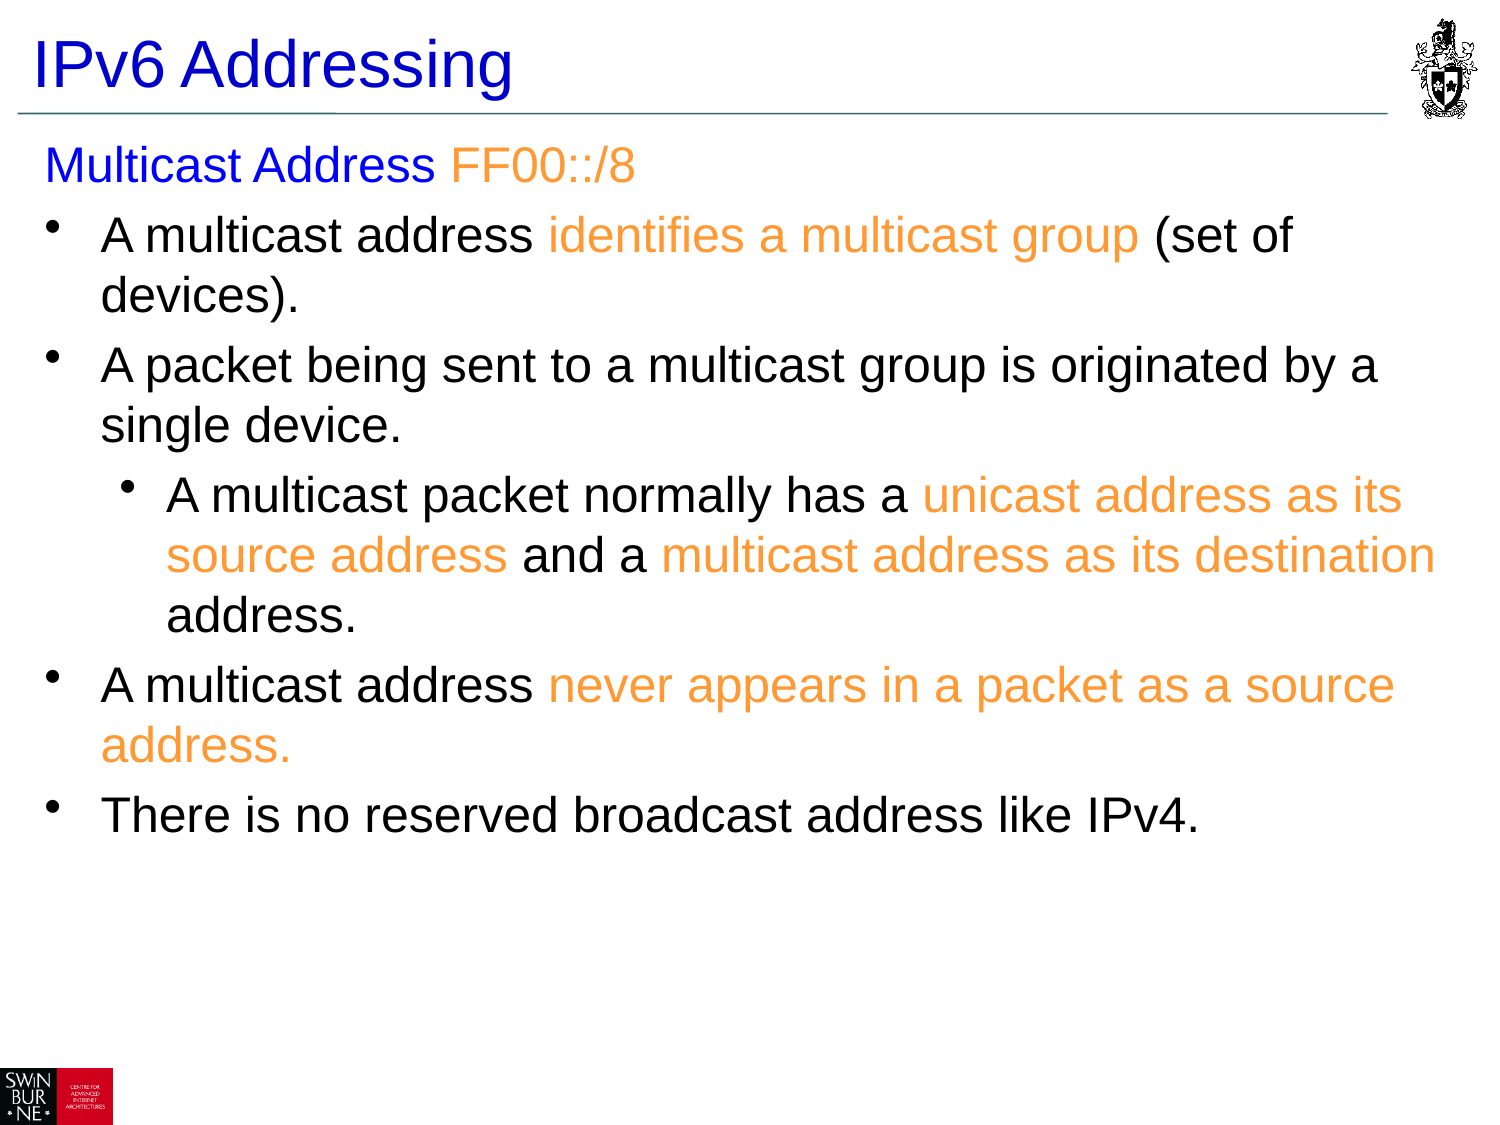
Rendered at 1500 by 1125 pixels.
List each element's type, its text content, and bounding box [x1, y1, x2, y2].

list Multicast Address FF00::/8 A multicast address identifies a multicast group (set of devices). A packet being sent to a multicast group is originated by a single device. A multicast packet normally has a unicast address as its source address and a multicast address as its destination address. A multicast address never appears in a packet as a source address. There is no reserved broadcast address like IPv4. [29, 125, 1459, 1047]
picture [0, 1068, 113, 1125]
title IPv6 Addressing [17, 19, 1388, 102]
picture [1411, 18, 1478, 119]
